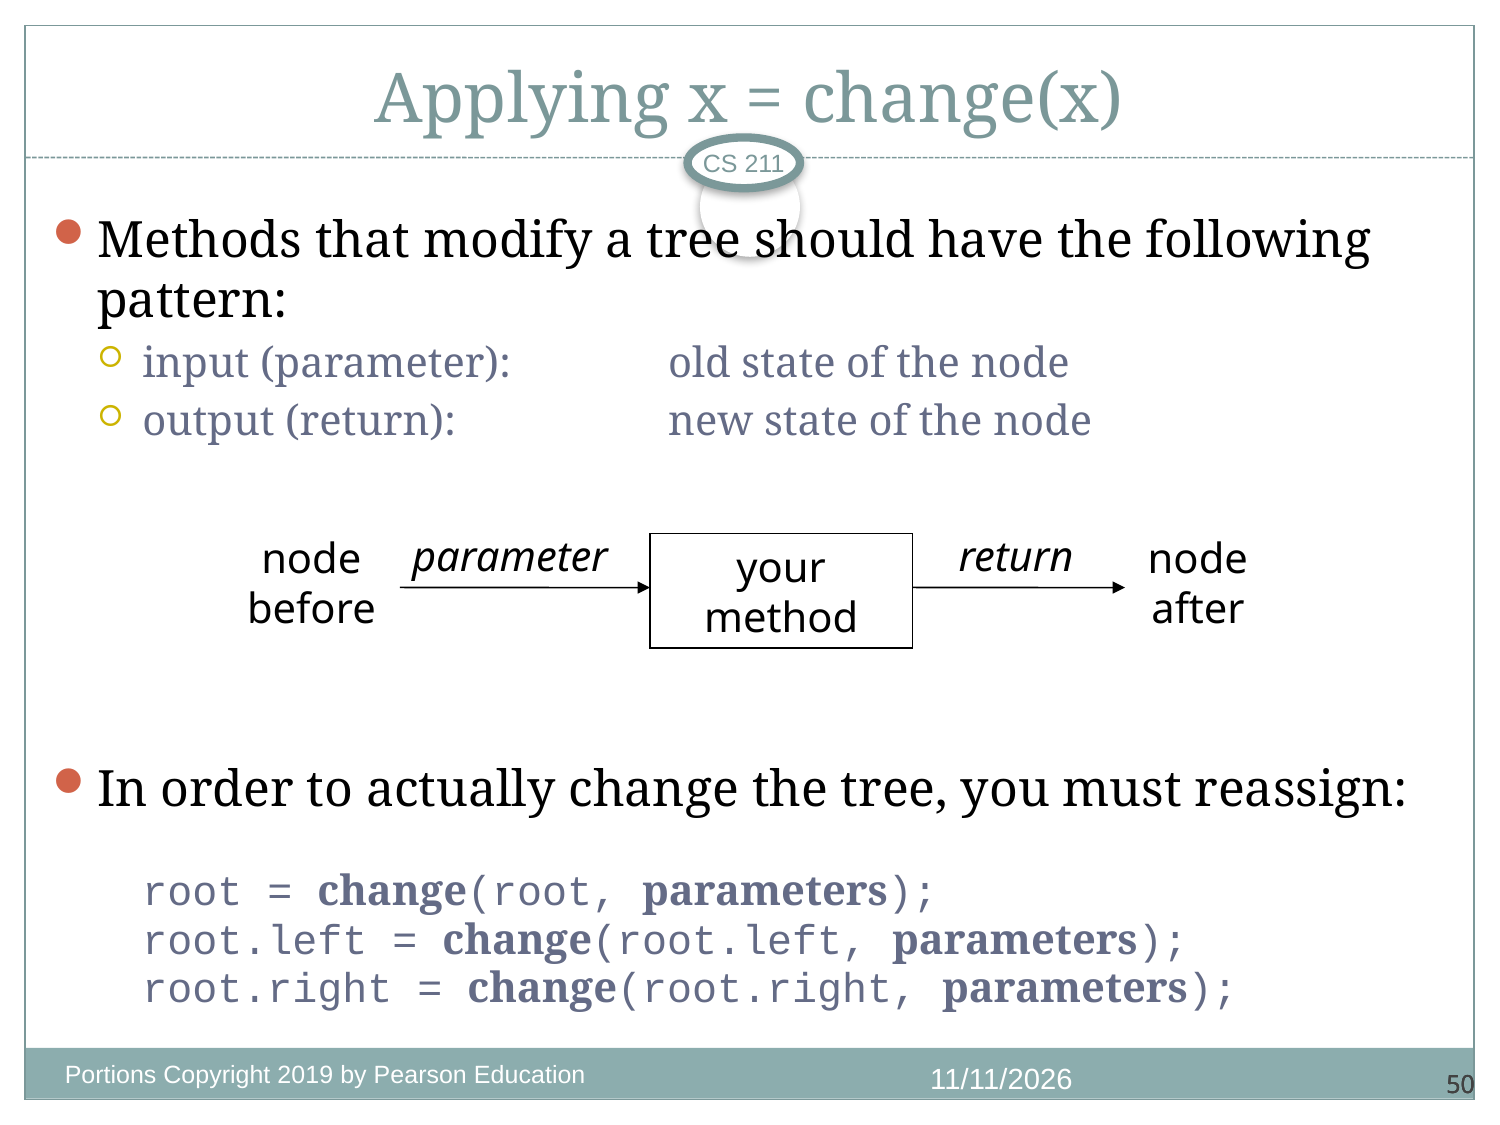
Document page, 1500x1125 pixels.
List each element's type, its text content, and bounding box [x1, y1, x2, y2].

text_box [623, 581, 650, 594]
text_box parameter [397, 522, 623, 588]
text_box [1089, 581, 1126, 594]
title Applying x = change(x) [49, 37, 1450, 144]
text_box node after [1132, 524, 1263, 640]
text_box node before [232, 524, 391, 640]
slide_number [837, 1052, 1088, 1113]
text_box your method [650, 533, 913, 649]
slide_number CS 211 [675, 137, 813, 188]
list Methods that modify a tree should have the following pattern: input (parameter): old state of the node output (return): new state of the node In order to actually change the tree, you must reassign: root = change(root, parameters); root.left = change(root.left, parameters); root.right = change(root.right, parameters); [37, 200, 1463, 1038]
text_box return [943, 522, 1089, 588]
footer Portions Copyright 2019 by Pearson Education [50, 1051, 663, 1112]
